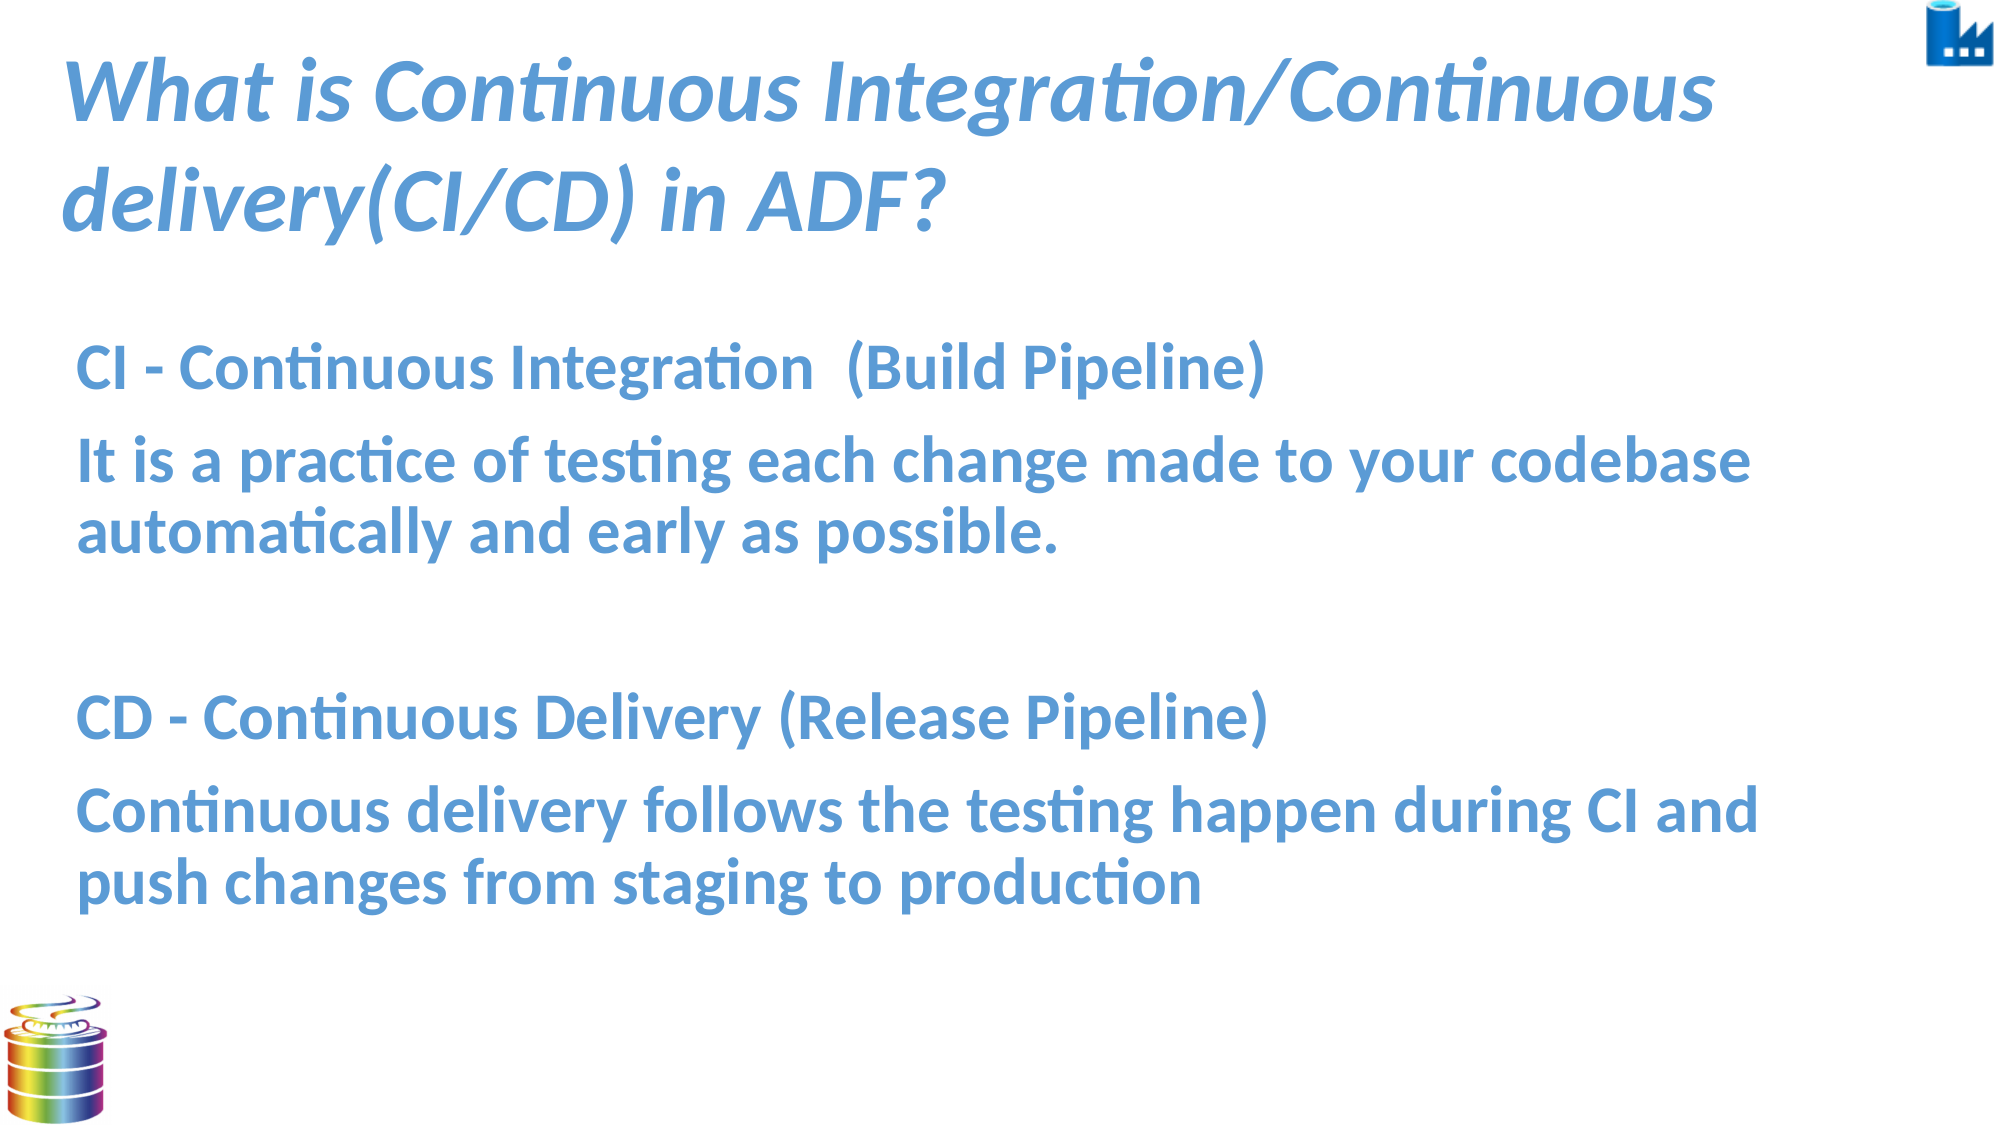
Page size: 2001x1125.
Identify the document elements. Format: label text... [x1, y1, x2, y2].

picture [1924, 0, 2000, 98]
list CI - Continuous Integration (Build Pipeline) It is a practice of testing each change made to your codebase automatically and early as possible. CD - Continuous Delivery (Release Pipeline) Continuous delivery follows the testing happen during CI and push changes from staging to production [61, 323, 1863, 1014]
picture [0, 985, 112, 1125]
title What is Continuous Integration/Continuous delivery(CI/CD) in ADF? [46, 68, 1987, 213]
